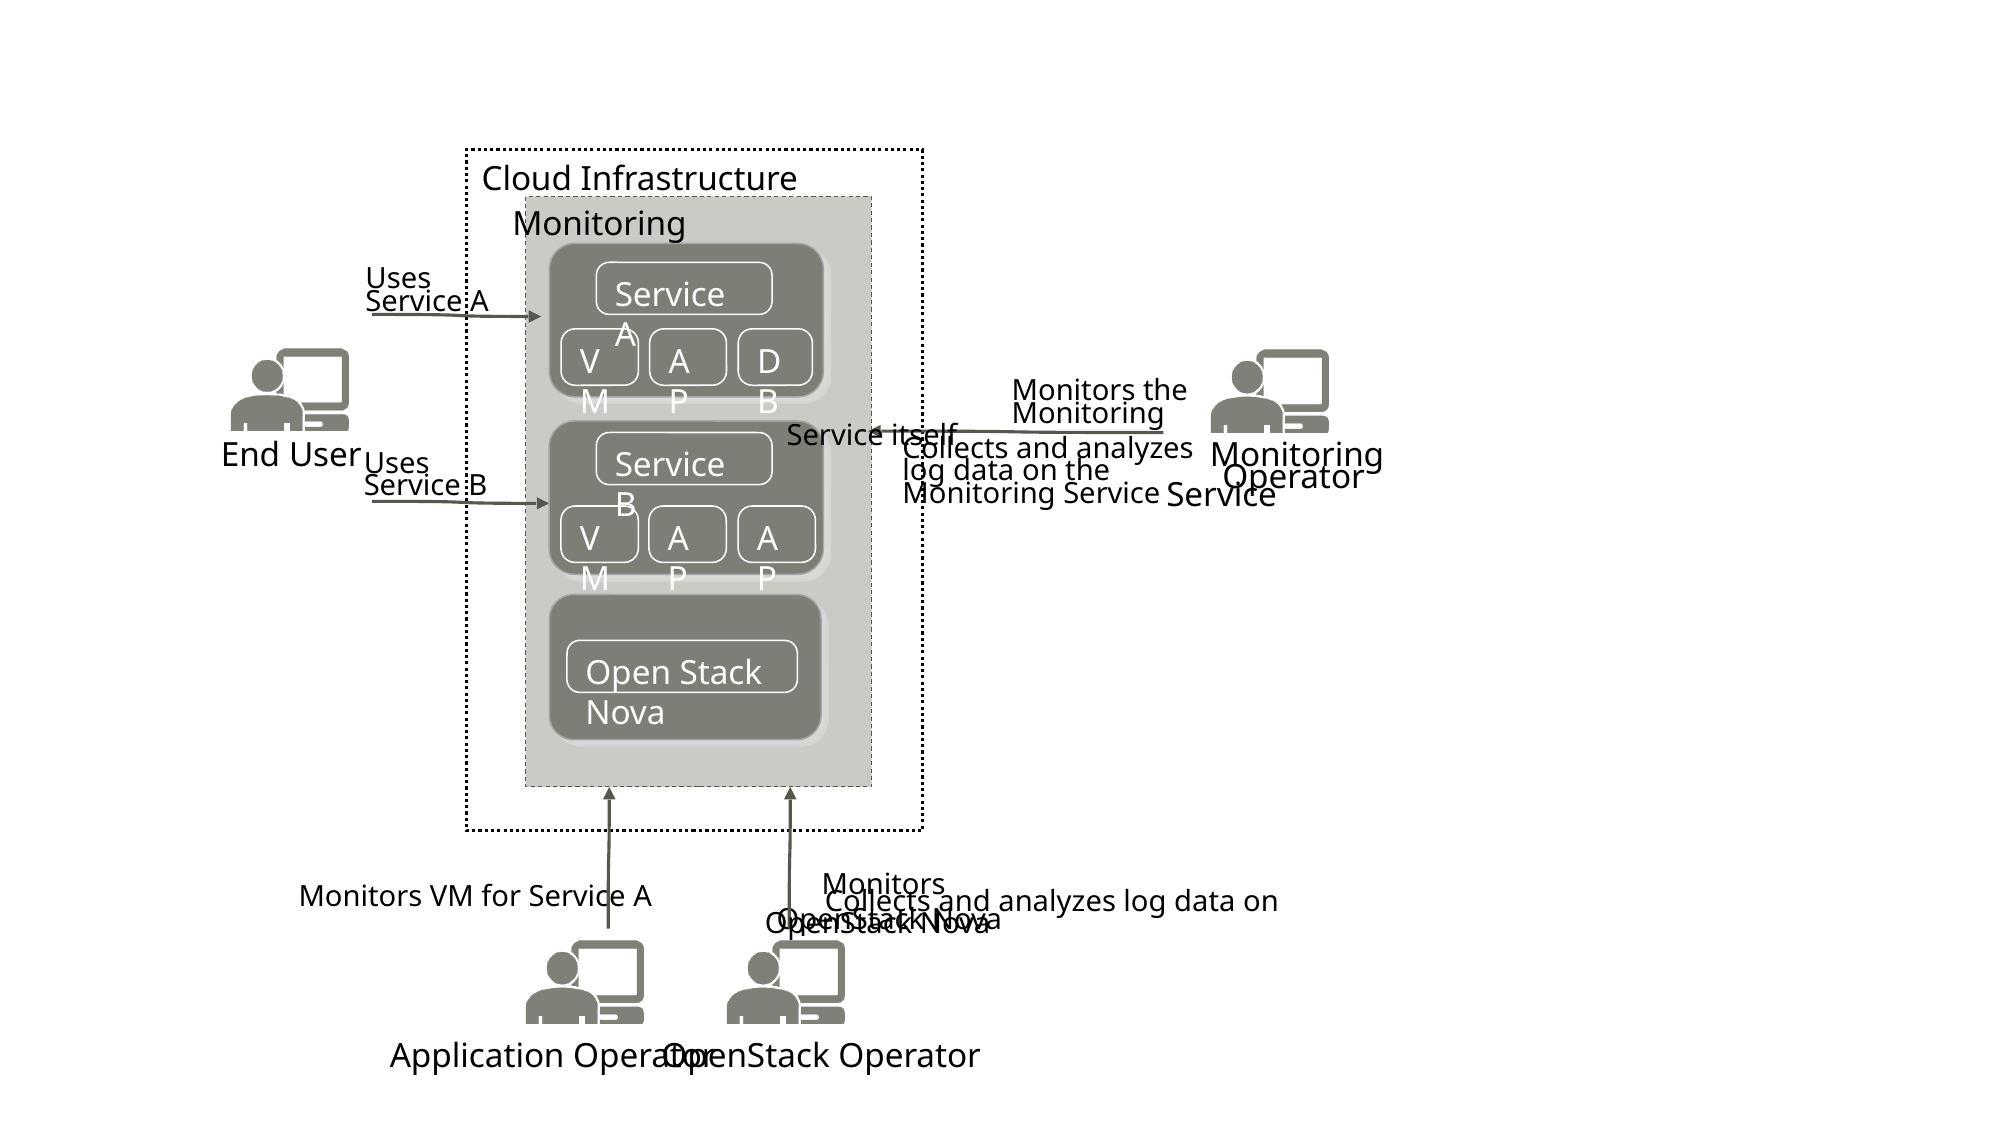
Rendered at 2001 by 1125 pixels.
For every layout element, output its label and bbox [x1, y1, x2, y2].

text_box [230, 149, 1440, 1083]
